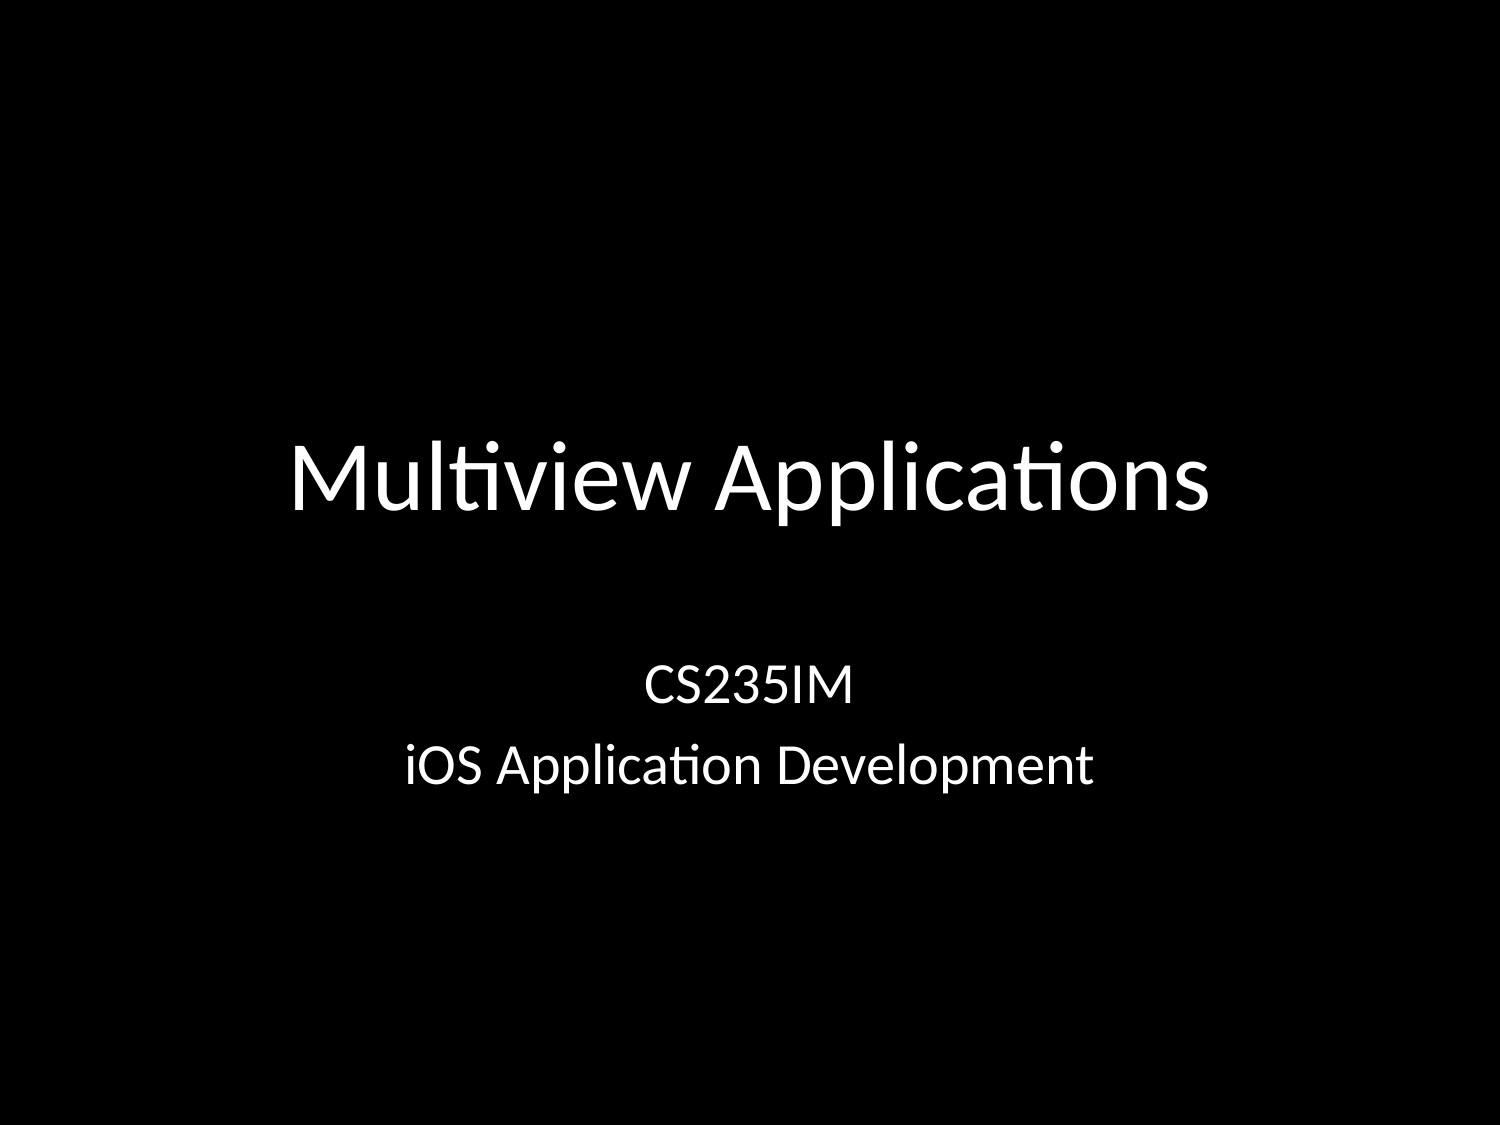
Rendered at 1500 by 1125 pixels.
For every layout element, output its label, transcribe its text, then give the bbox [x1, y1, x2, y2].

subtitle CS235IM iOS Application Development [225, 637, 1275, 925]
title Multiview Applications [112, 349, 1388, 591]
